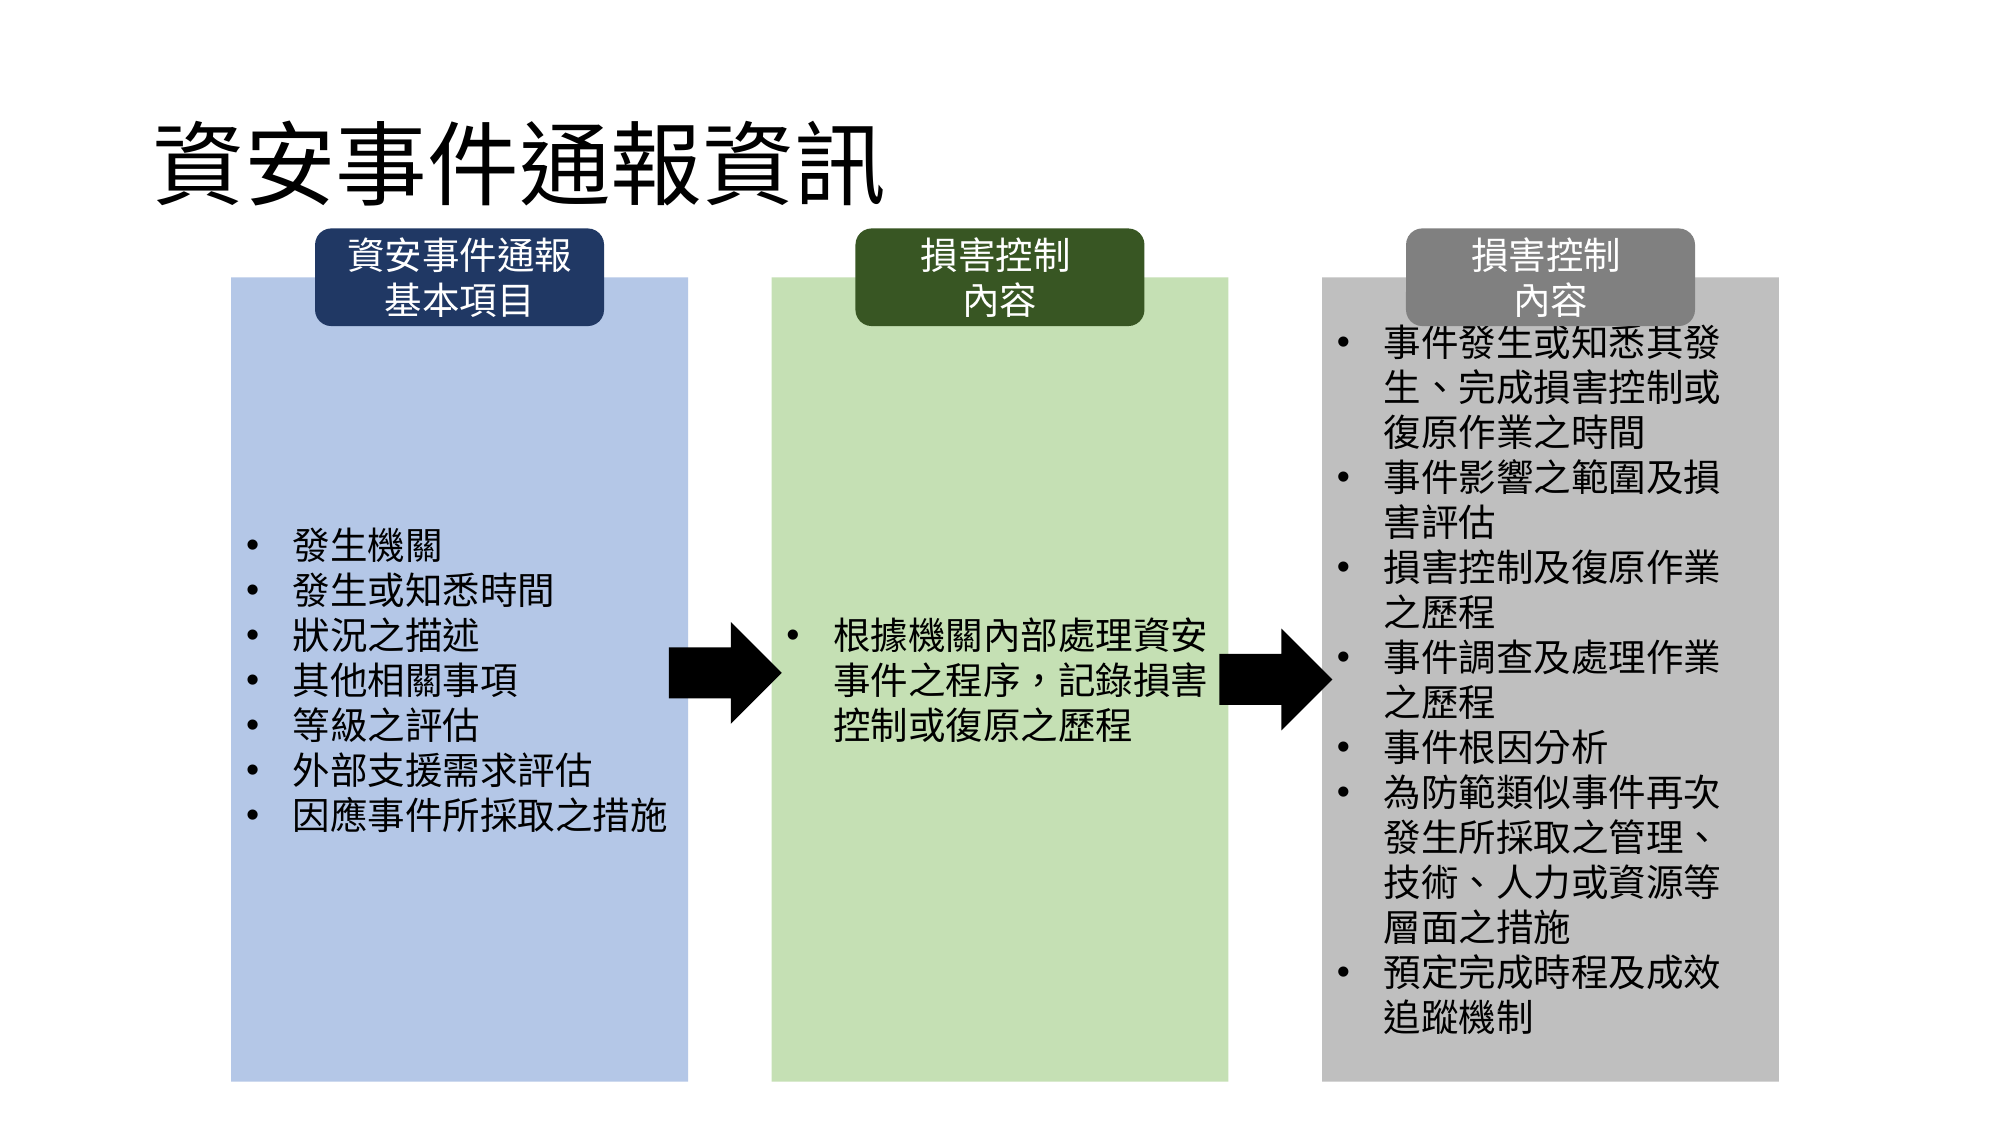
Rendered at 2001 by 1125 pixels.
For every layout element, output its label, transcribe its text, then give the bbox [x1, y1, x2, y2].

text_box [667, 619, 784, 727]
text_box 事件發生或知悉其發 生、完成損害控制或 復原作業之時間 事件影響之範圍及損 害評估 損害控制及復原作業 之歷程 事件調查及處理作業 之歷程 事件根因分析 為防範類似事件再次 發生所採取之管理、 技術、人力或資源等 層面之措施 預定完成時程及成效 追蹤機制 [1321, 276, 1780, 1083]
text_box [1218, 626, 1334, 733]
text_box 損害控制 內容 [854, 227, 1146, 328]
text_box 根據機關內部處理資安事件之程序，記錄損害控制或復原之歷程 [771, 276, 1229, 1083]
text_box 資安事件通報 基本項目 [313, 227, 606, 328]
text_box 損害控制 內容 [1404, 227, 1697, 328]
text_box 發生機關 發生或知悉時間 狀況之描述 其他相關事項 等級之評估 外部支援需求評估 因應事件所採取之措施 [230, 276, 689, 1083]
title 資安事件通報資訊 [137, 59, 1863, 278]
